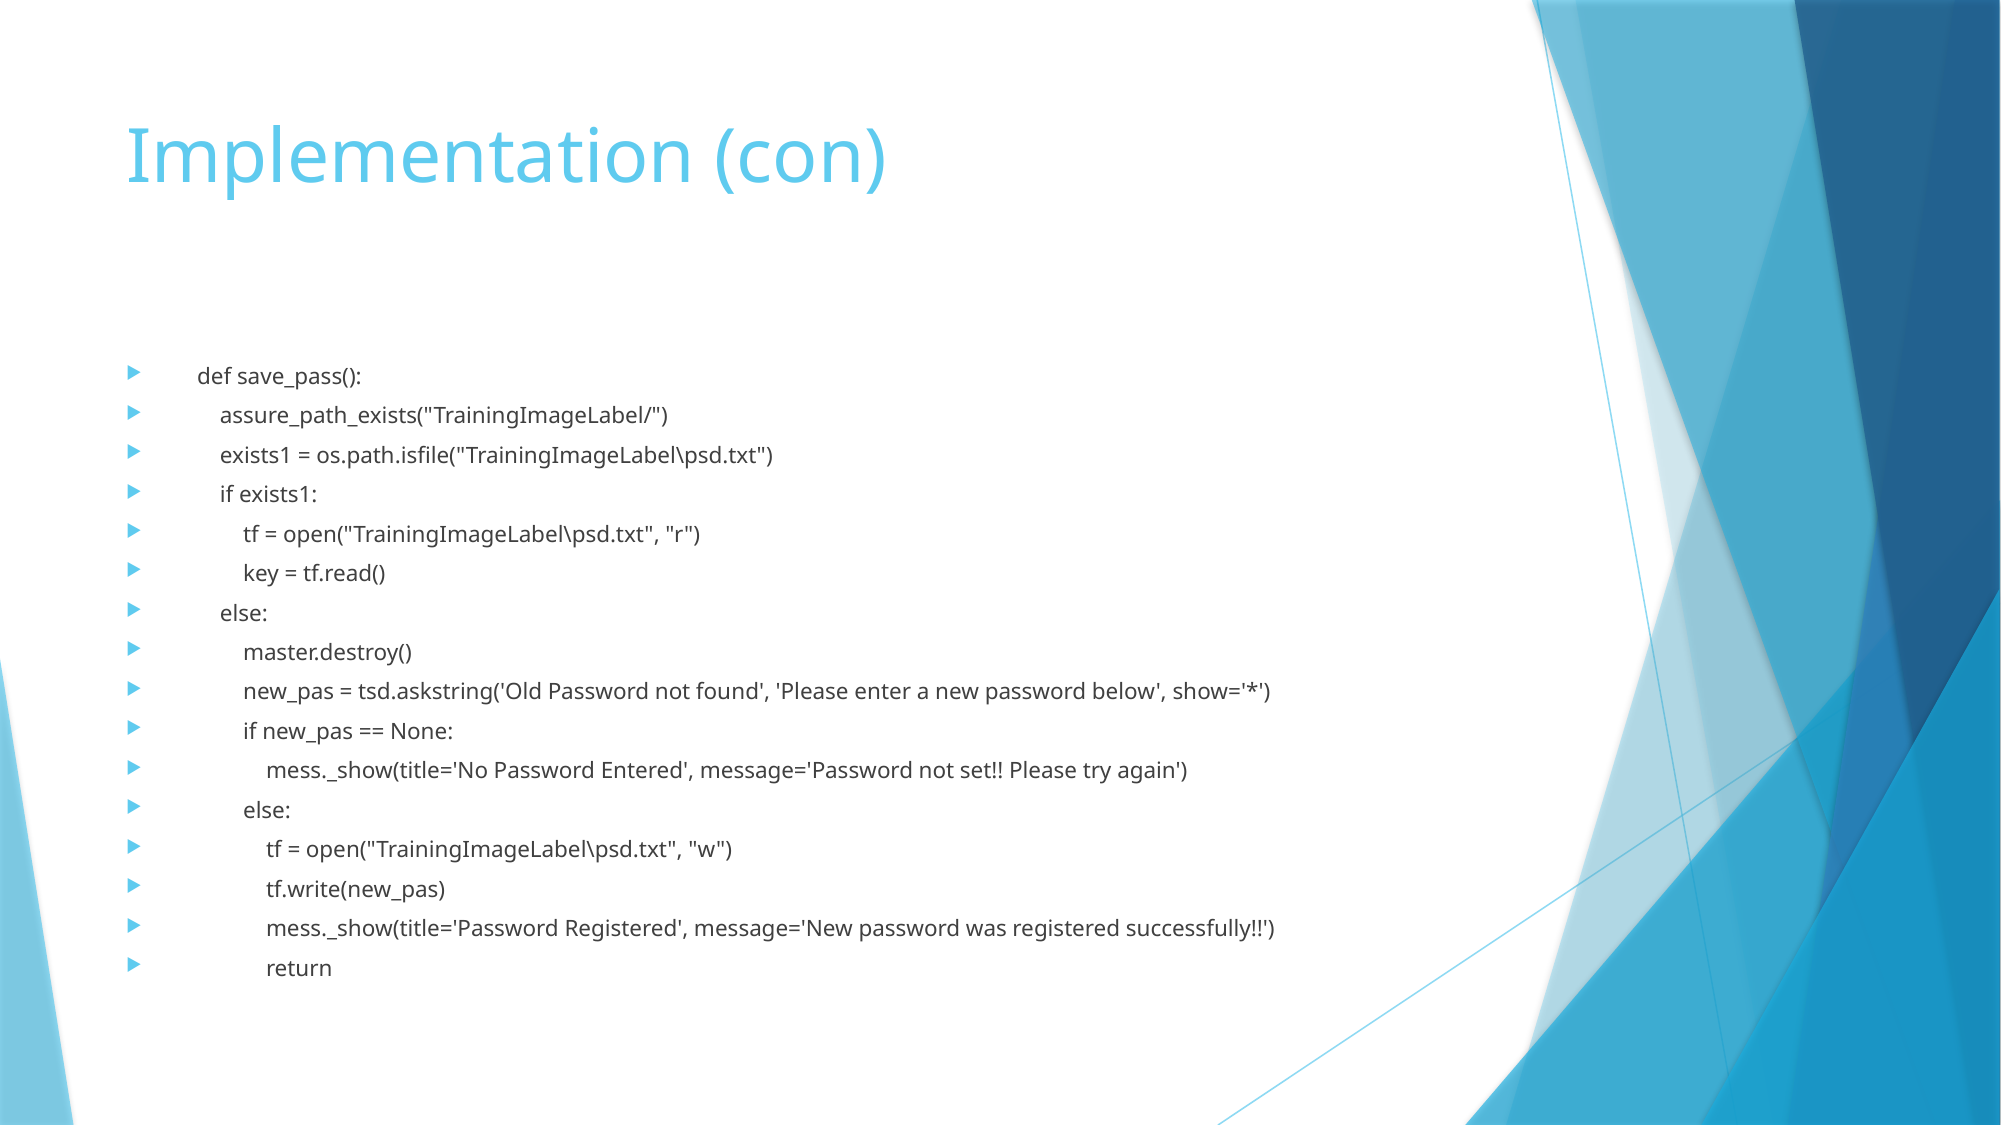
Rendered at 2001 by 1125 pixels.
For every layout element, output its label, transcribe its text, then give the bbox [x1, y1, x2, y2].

list def save_pass(): assure_path_exists("TrainingImageLabel/") exists1 = os.path.isfile("TrainingImageLabel\psd.txt") if exists1: tf = open("TrainingImageLabel\psd.txt", "r") key = tf.read() else: master.destroy() new_pas = tsd.askstring('Old Password not found', 'Please enter a new password below', show='*') if new_pas == None: mess._show(title='No Password Entered', message='Password not set!! Please try again') else: tf = open("TrainingImageLabel\psd.txt", "w") tf.write(new_pas) mess._show(title='Password Registered', message='New password was registered successfully!!') return [111, 354, 1522, 992]
title Implementation (con) [111, 99, 1522, 317]
